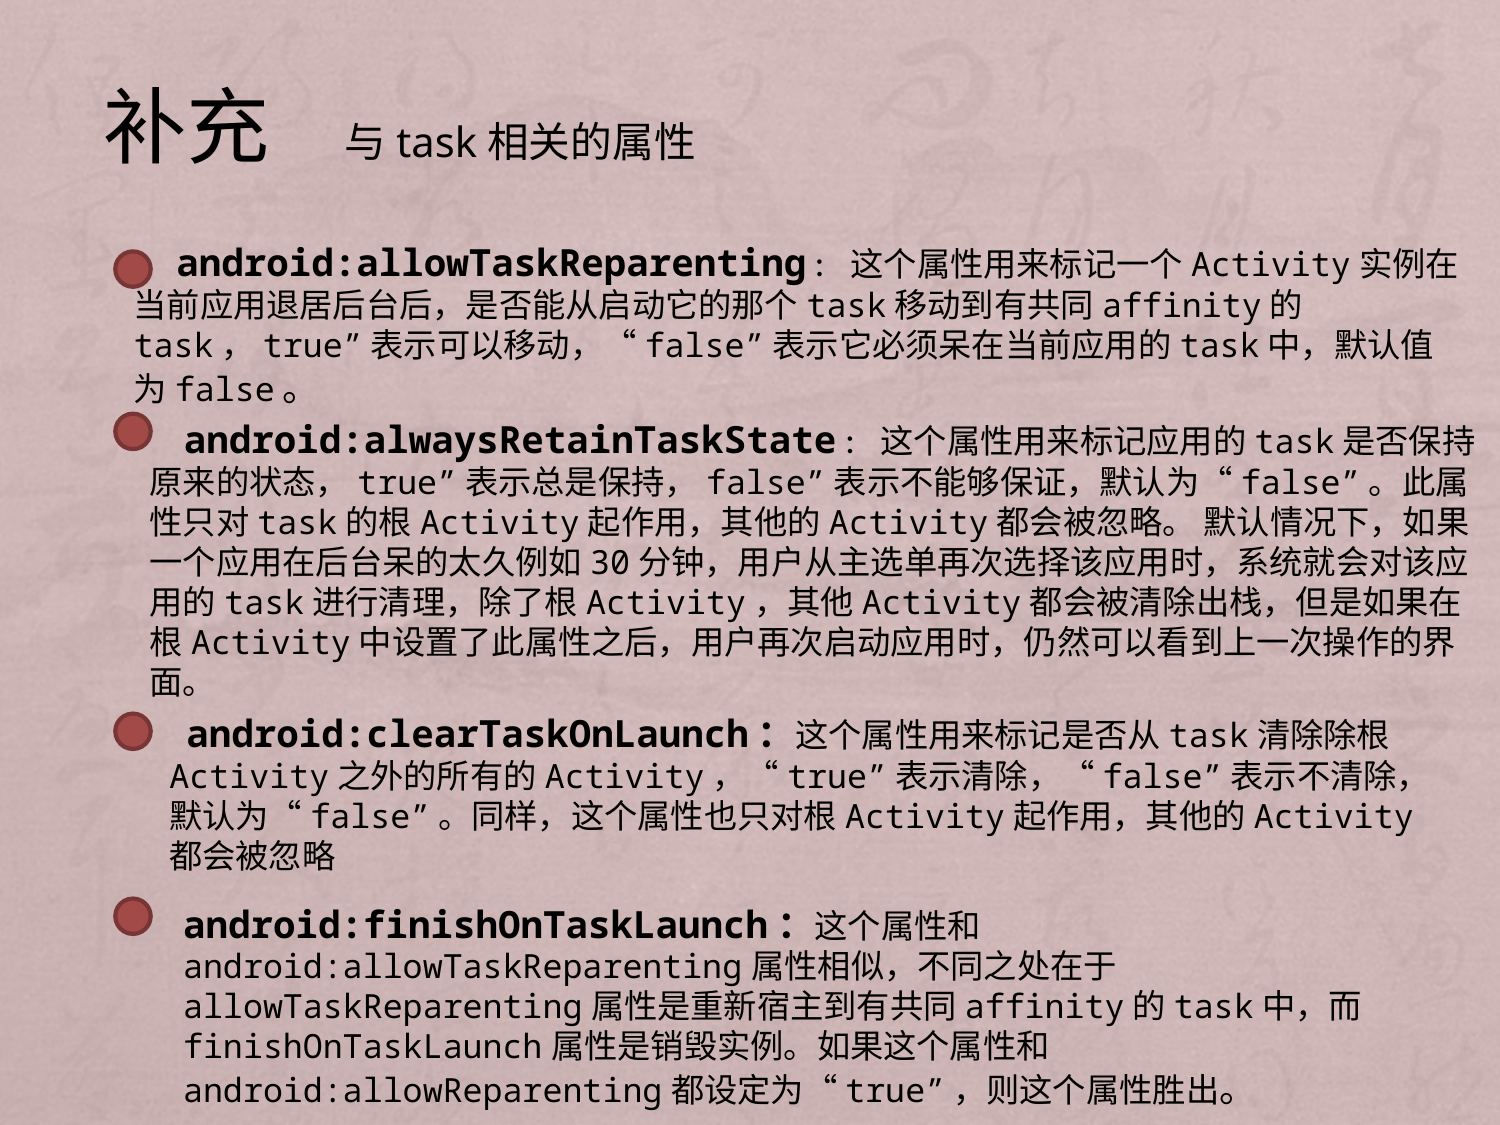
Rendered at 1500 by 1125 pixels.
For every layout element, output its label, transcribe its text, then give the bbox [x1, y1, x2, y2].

text_box android:finishOnTaskLaunch：这个属性和android:allowTaskReparenting属性相似，不同之处在于allowTaskReparenting属性是重新宿主到有共同affinity的task中，而finishOnTaskLaunch属性是销毁实例。如果这个属性和android:allowReparenting都设定为“true”，则这个属性胜出。 [168, 893, 1480, 1118]
text_box [113, 249, 153, 289]
text_box android:clearTaskOnLaunch：这个属性用来标记是否从task清除除根Activity之外的所有的Activity，“true”表示清除，“false”表示不清除，默认为“false”。同样，这个属性也只对根Activity起作用，其他的Activity都会被忽略 [154, 702, 1442, 883]
text_box android:alwaysRetainTaskState : 这个属性用来标记应用的task是否保持原来的状态，true”表示总是保持，false”表示不能够保证，默认为“false”。此属性只对task的根Activity起作用，其他的Activity都会被忽略。 默认情况下，如果一个应用在后台呆的太久例如30分钟，用户从主选单再次选择该应用时，系统就会对该应用的task进行清理，除了根Activity，其他Activity都会被清除出栈，但是如果在根Activity中设置了此属性之后，用户再次启动应用时，仍然可以看到上一次操作的界面。 [135, 408, 1494, 709]
text_box [113, 411, 153, 452]
text_box android:allowTaskReparenting : 这个属性用来标记一个Activity实例在当前应用退居后台后，是否能从启动它的那个task移动到有共同affinity的task，true”表示可以移动，“false”表示它必须呆在当前应用的task中，默认值为false。 [118, 231, 1478, 417]
text_box [113, 896, 153, 937]
text_box [113, 711, 153, 752]
text_box 补充 与task相关的属性 [88, 66, 939, 182]
